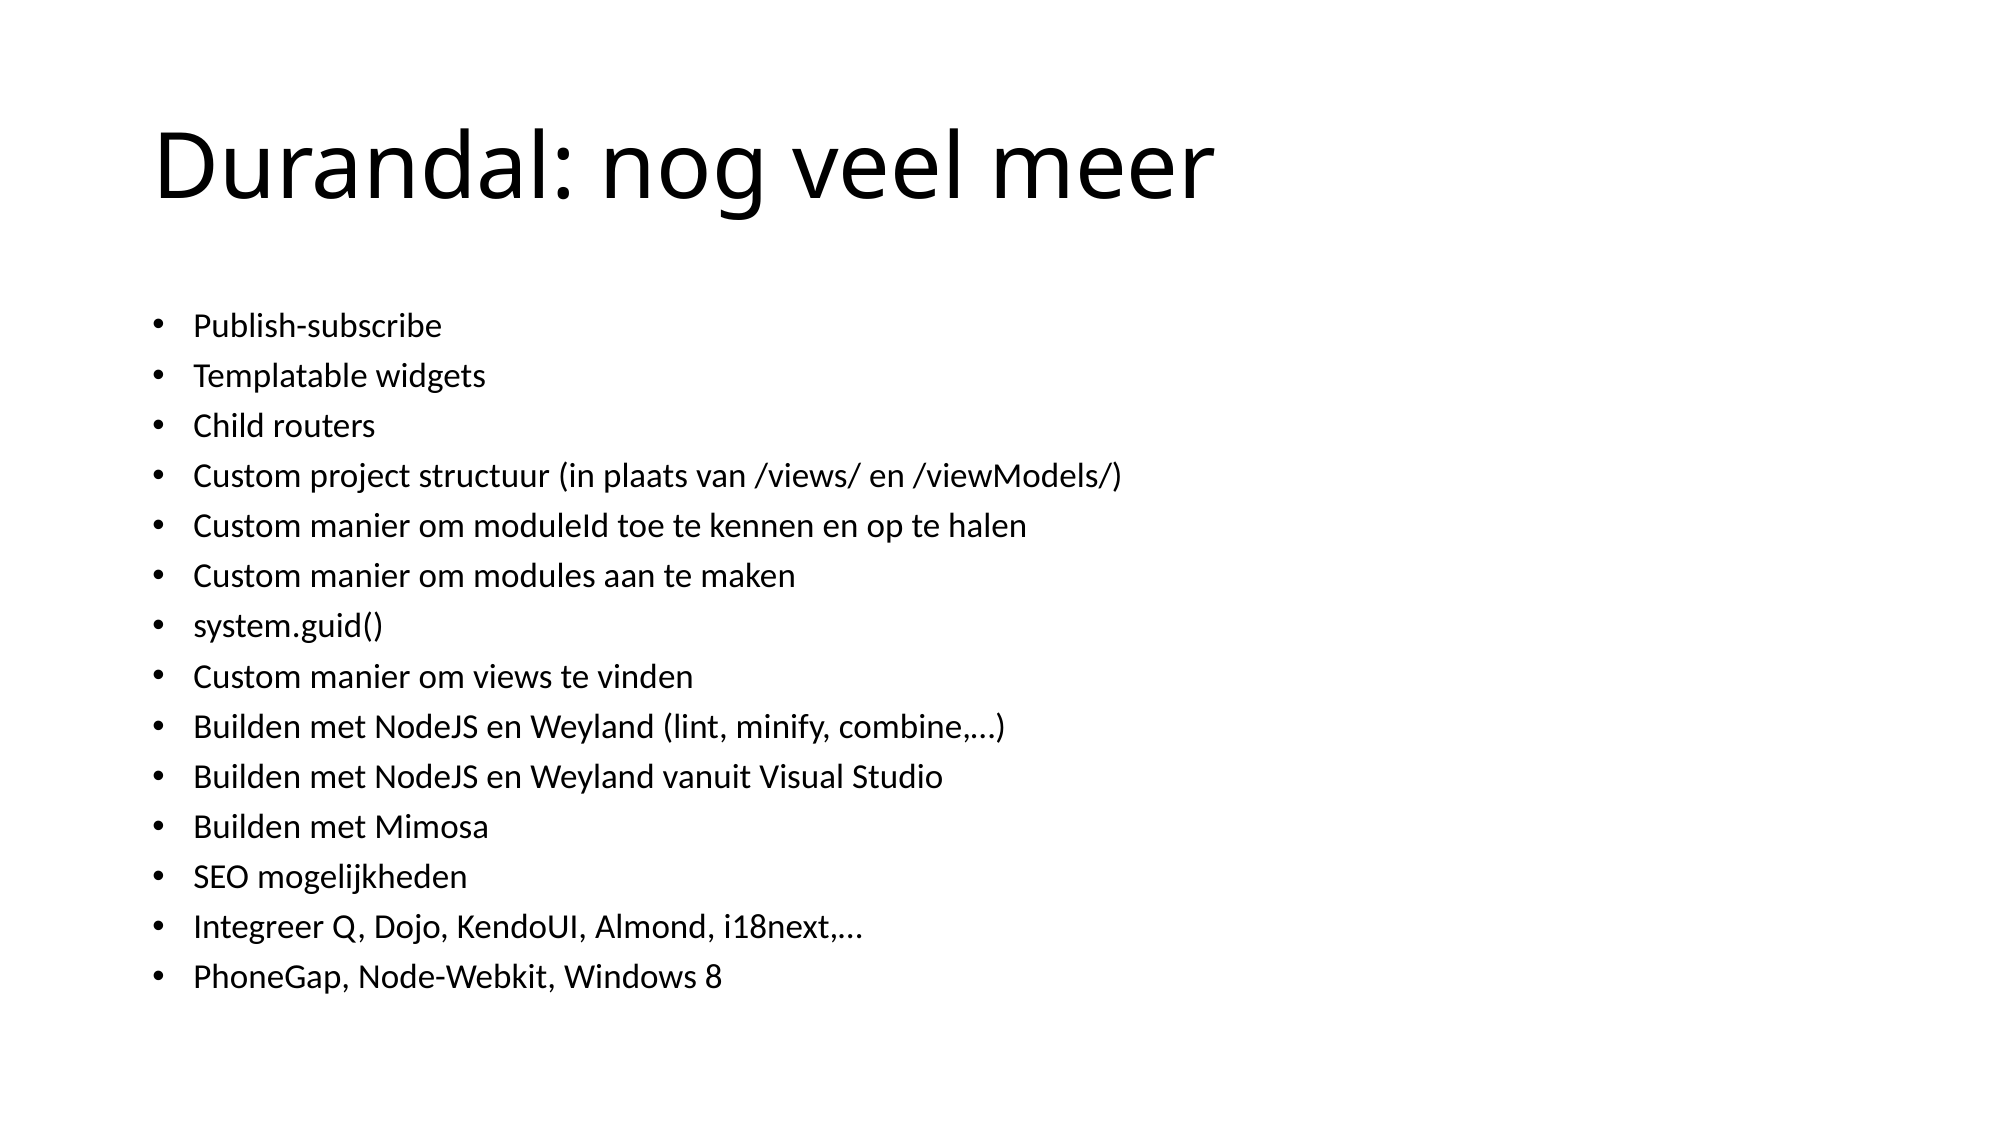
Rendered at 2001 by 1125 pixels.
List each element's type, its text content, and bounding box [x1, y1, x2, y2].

title Durandal: nog veel meer [137, 59, 1863, 278]
list Publish-subscribe Templatable widgets Child routers Custom project structuur (in plaats van /views/ en /viewModels/) Custom manier om moduleId toe te kennen en op te halen Custom manier om modules aan te maken system.guid() Custom manier om views te vinden Builden met NodeJS en Weyland (lint, minify, combine,…) Builden met NodeJS en Weyland vanuit Visual Studio Builden met Mimosa SEO mogelijkheden Integreer Q, Dojo, KendoUI, Almond, i18next,… PhoneGap, Node-Webkit, Windows 8 [137, 299, 1863, 1014]
